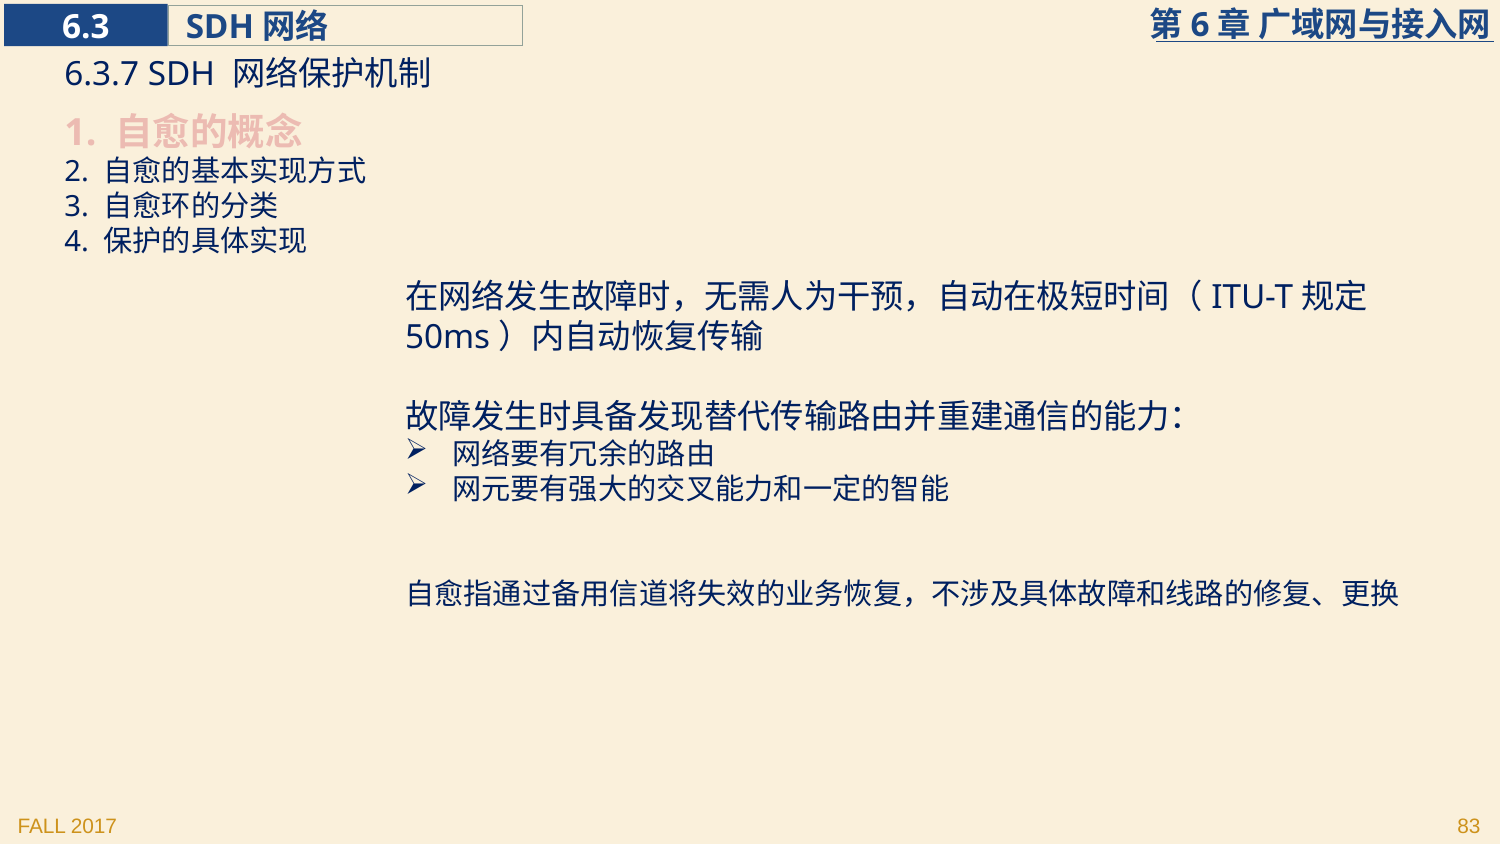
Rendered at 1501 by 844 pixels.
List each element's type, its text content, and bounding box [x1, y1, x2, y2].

text_box 6.3.7 SDH 网络保护机制 [49, 44, 816, 100]
text_box 1. 自愈的概念 2. 自愈的基本实现方式 3. 自愈环的分类 4. 保护的具体实现 [49, 100, 519, 265]
text_box 在网络发生故障时，无需人为干预，自动在极短时间（ITU-T规定50ms）内自动恢复传输 故障发生时具备发现替代传输路由并重建通信的能力： 网络要有冗余的路由 网元要有强大的交叉能力和一定的智能 自愈指通过备用信道将失效的业务恢复，不涉及具体故障和线路的修复、更换 [390, 268, 1437, 653]
